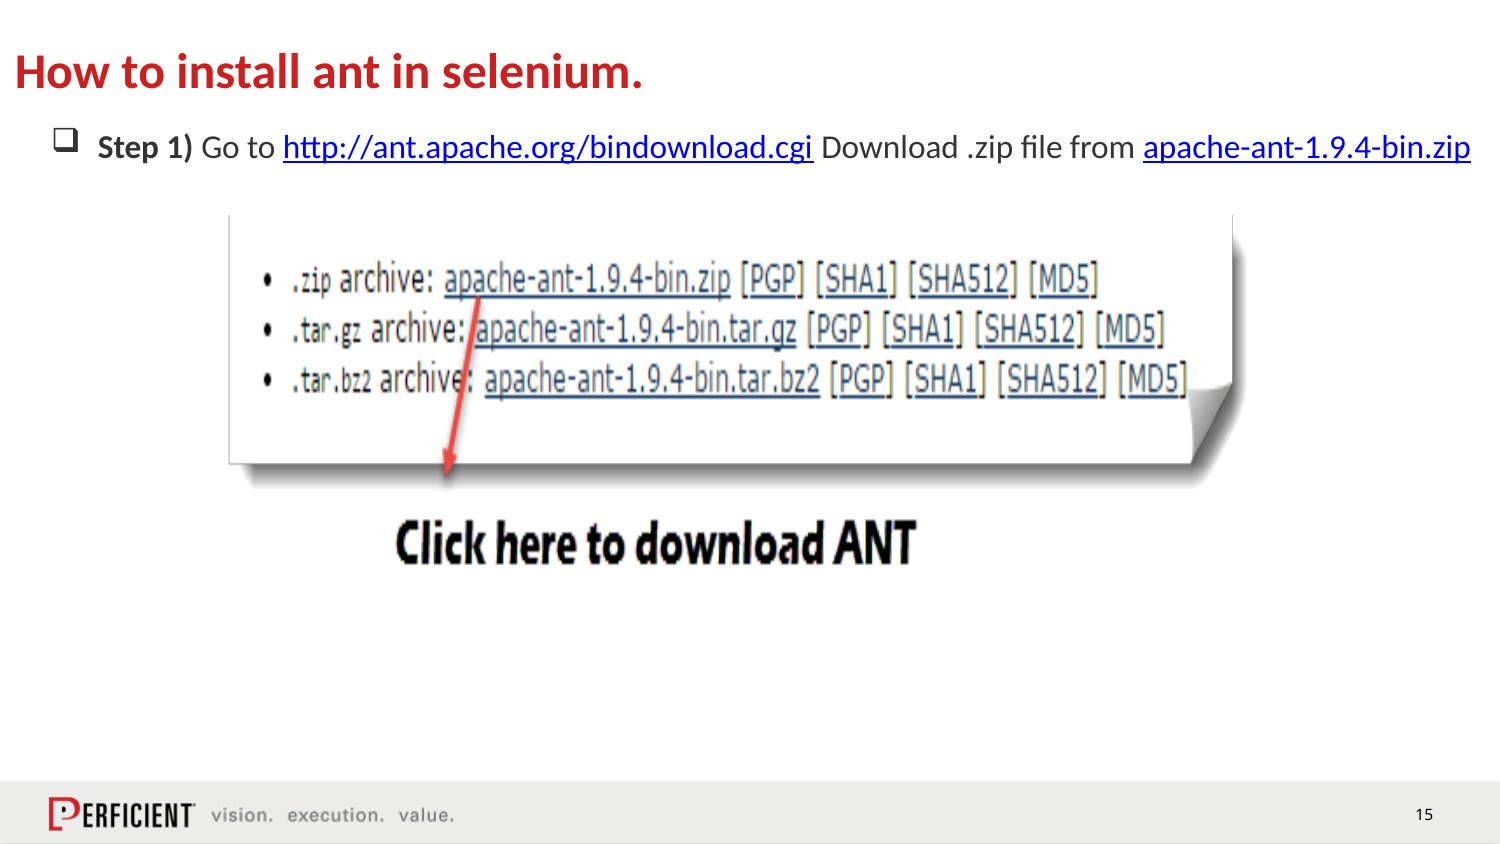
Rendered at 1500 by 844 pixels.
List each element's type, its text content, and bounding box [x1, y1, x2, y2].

picture [183, 214, 1259, 712]
text_box Step 1) Go to http://ant.apache.org/bindownload.cgi Download .zip file from apache-ant-1.9.4-bin.zip [36, 97, 1500, 173]
text_box How to install ant in selenium. [0, 1, 1500, 106]
picture [43, 789, 459, 841]
